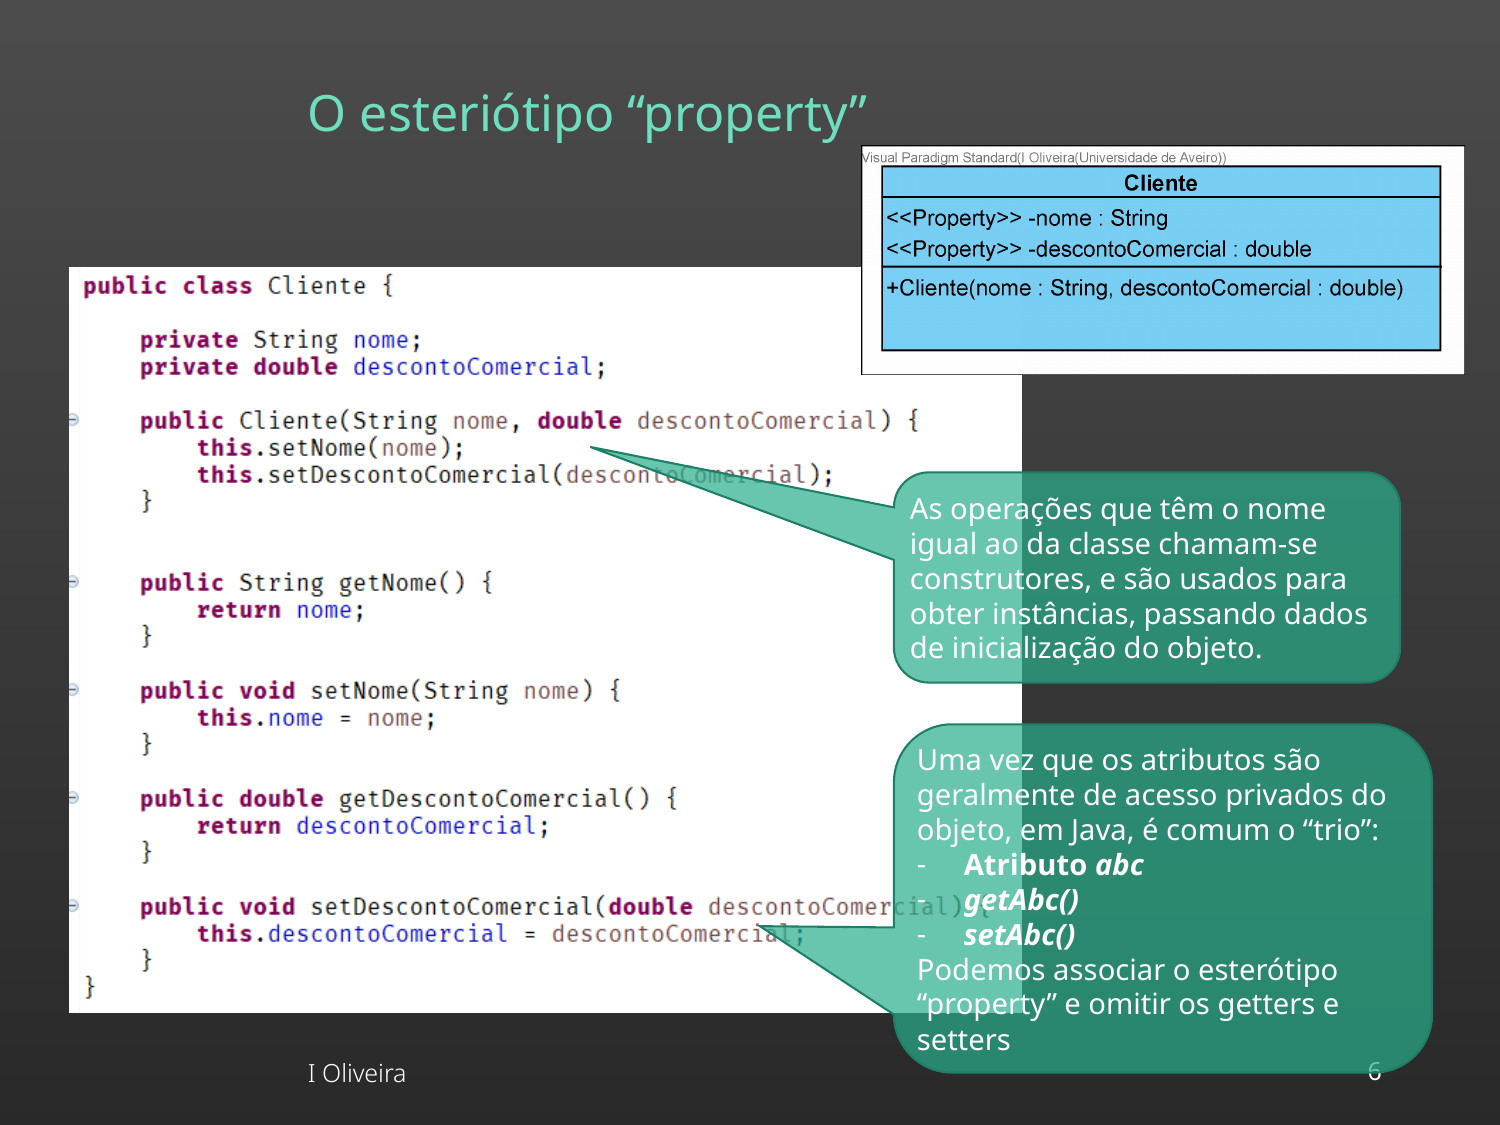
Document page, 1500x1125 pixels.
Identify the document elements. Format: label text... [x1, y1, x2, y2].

slide_number ‹#› [1059, 1069, 1397, 1103]
title O esteriótipo “property” [292, 59, 1397, 171]
text_box Uma vez que os atributos são geralmente de acesso privados do objeto, em Java, é comum o “trio”: Atributo abc getAbc() setAbc() Podemos associar o esterótipo “property” e omitir os getters e setters [894, 724, 1433, 1073]
text_box As operações que têm o nome igual ao da classe chamam-se construtores, e são usados para obter instâncias, passando dados de inicialização do objeto. [1027, 472, 1401, 683]
footer I Oliveira [292, 1042, 1004, 1103]
picture [68, 145, 1465, 1013]
